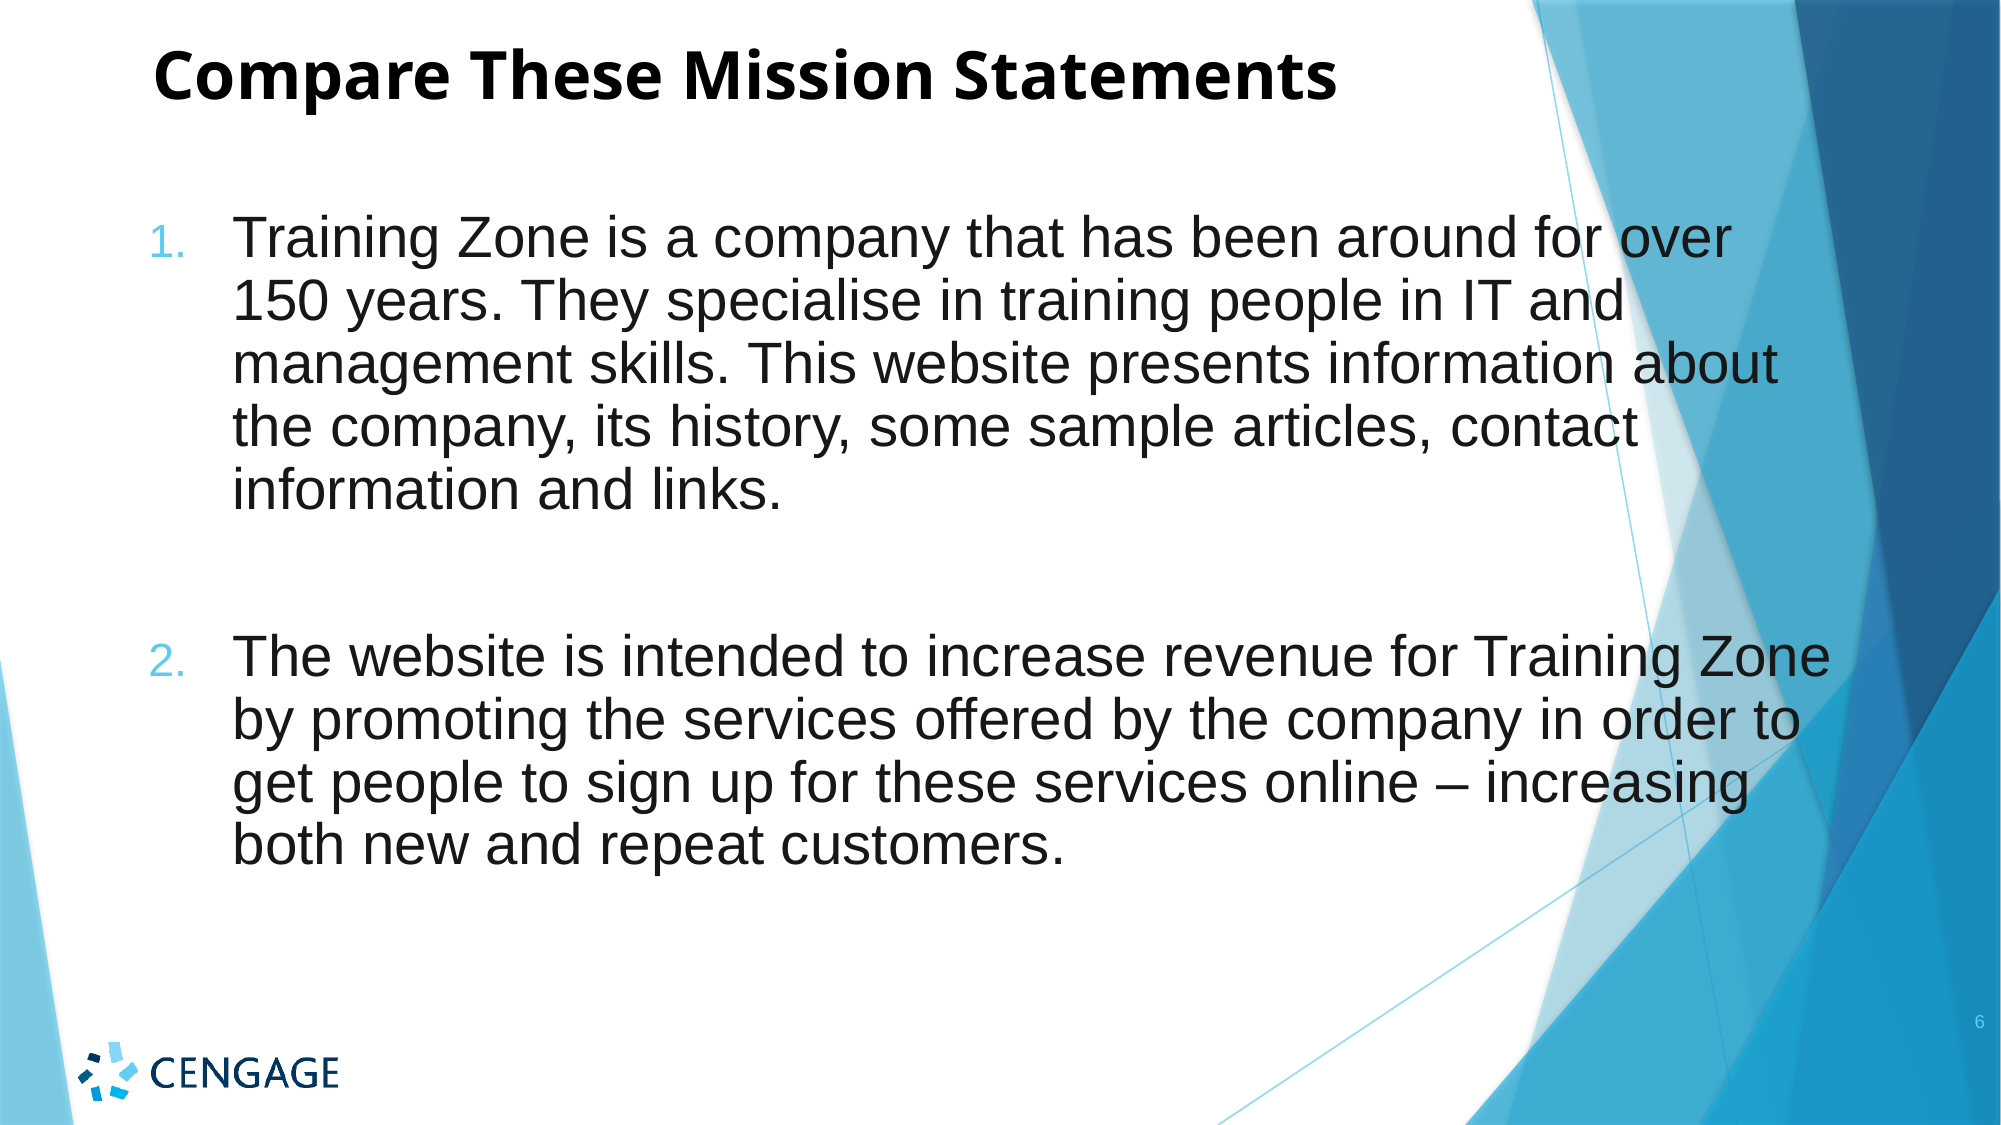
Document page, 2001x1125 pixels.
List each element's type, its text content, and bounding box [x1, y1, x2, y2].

picture [78, 1042, 338, 1101]
list Training Zone is a company that has been around for over 150 years. They specialise in training people in IT and management skills. This website presents information about the company, its history, some sample articles, contact information and links. The website is intended to increase revenue for Training Zone by promoting the services offered by the company in order to get people to sign up for these services online – increasing both new and repeat customers. [133, 200, 1863, 1024]
title Compare These Mission Statements [137, 24, 1863, 175]
slide_number 6 [1887, 991, 2000, 1051]
